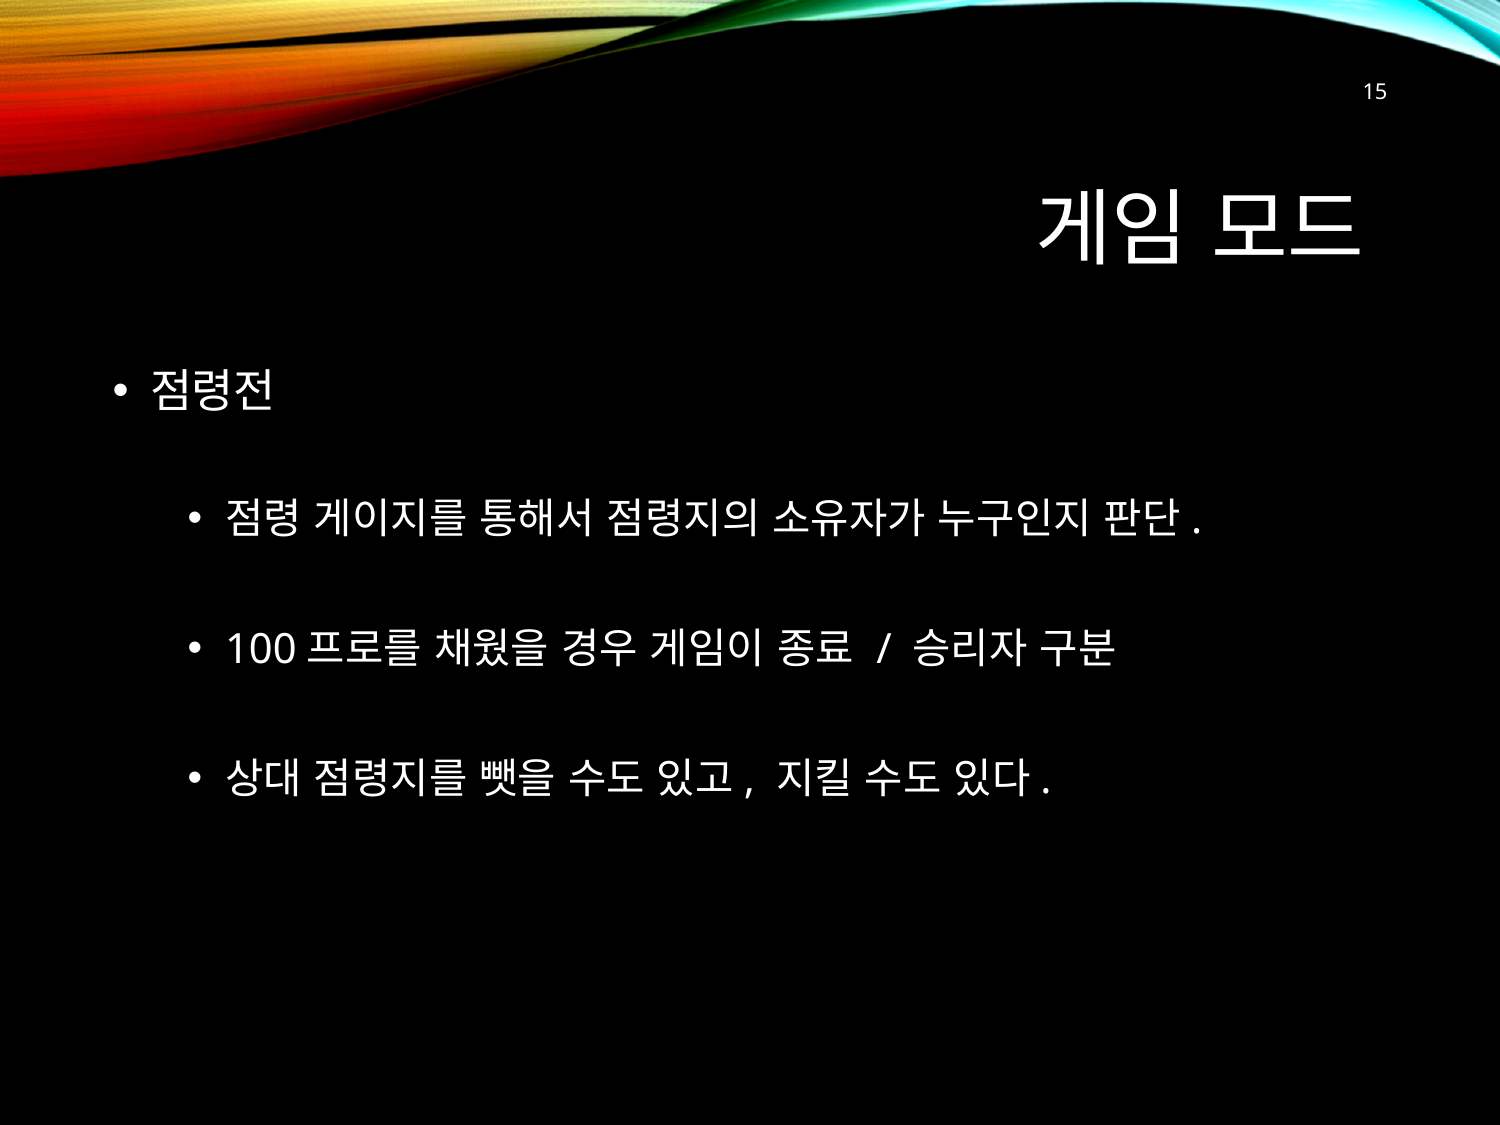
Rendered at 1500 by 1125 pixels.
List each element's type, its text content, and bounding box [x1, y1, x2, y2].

picture [0, 0, 1500, 178]
title 게임 모드 [356, 125, 1403, 338]
slide_number 15 [1078, 62, 1403, 123]
list 점령전 점령 게이지를 통해서 점령지의 소유자가 누구인지 판단. 100프로를 채웠을 경우 게임이 종료 / 승리자 구분 상대 점령지를 뺏을 수도 있고, 지킬 수도 있다. [97, 360, 1403, 1028]
